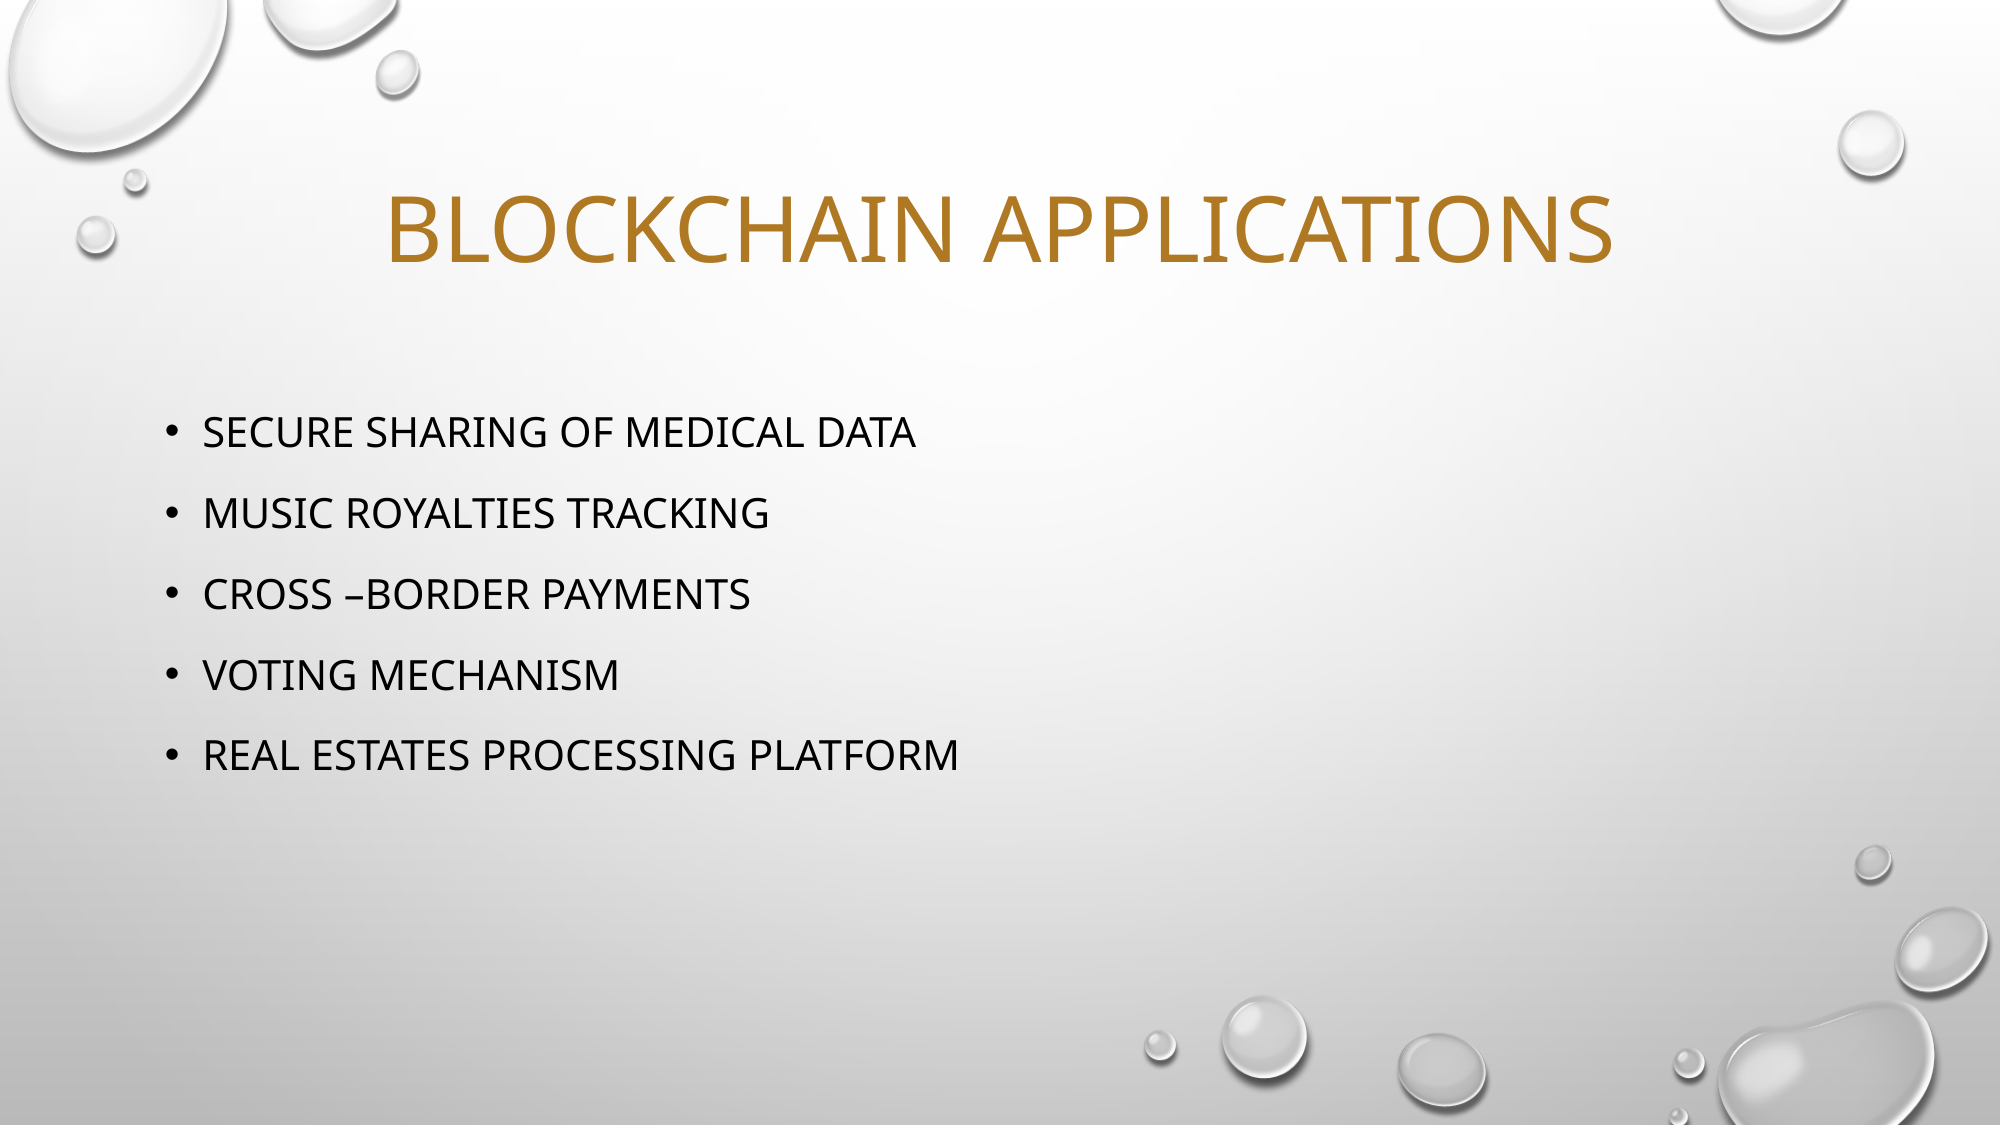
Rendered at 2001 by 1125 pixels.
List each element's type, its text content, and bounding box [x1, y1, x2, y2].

picture [0, 0, 2000, 1125]
list Secure sharing of medical data Music royalties tracking Cross –border payments Voting mechanism Real estates processing platform [149, 388, 1850, 950]
title BLOCKCHAIN APPLICATIONS [149, 101, 1851, 364]
